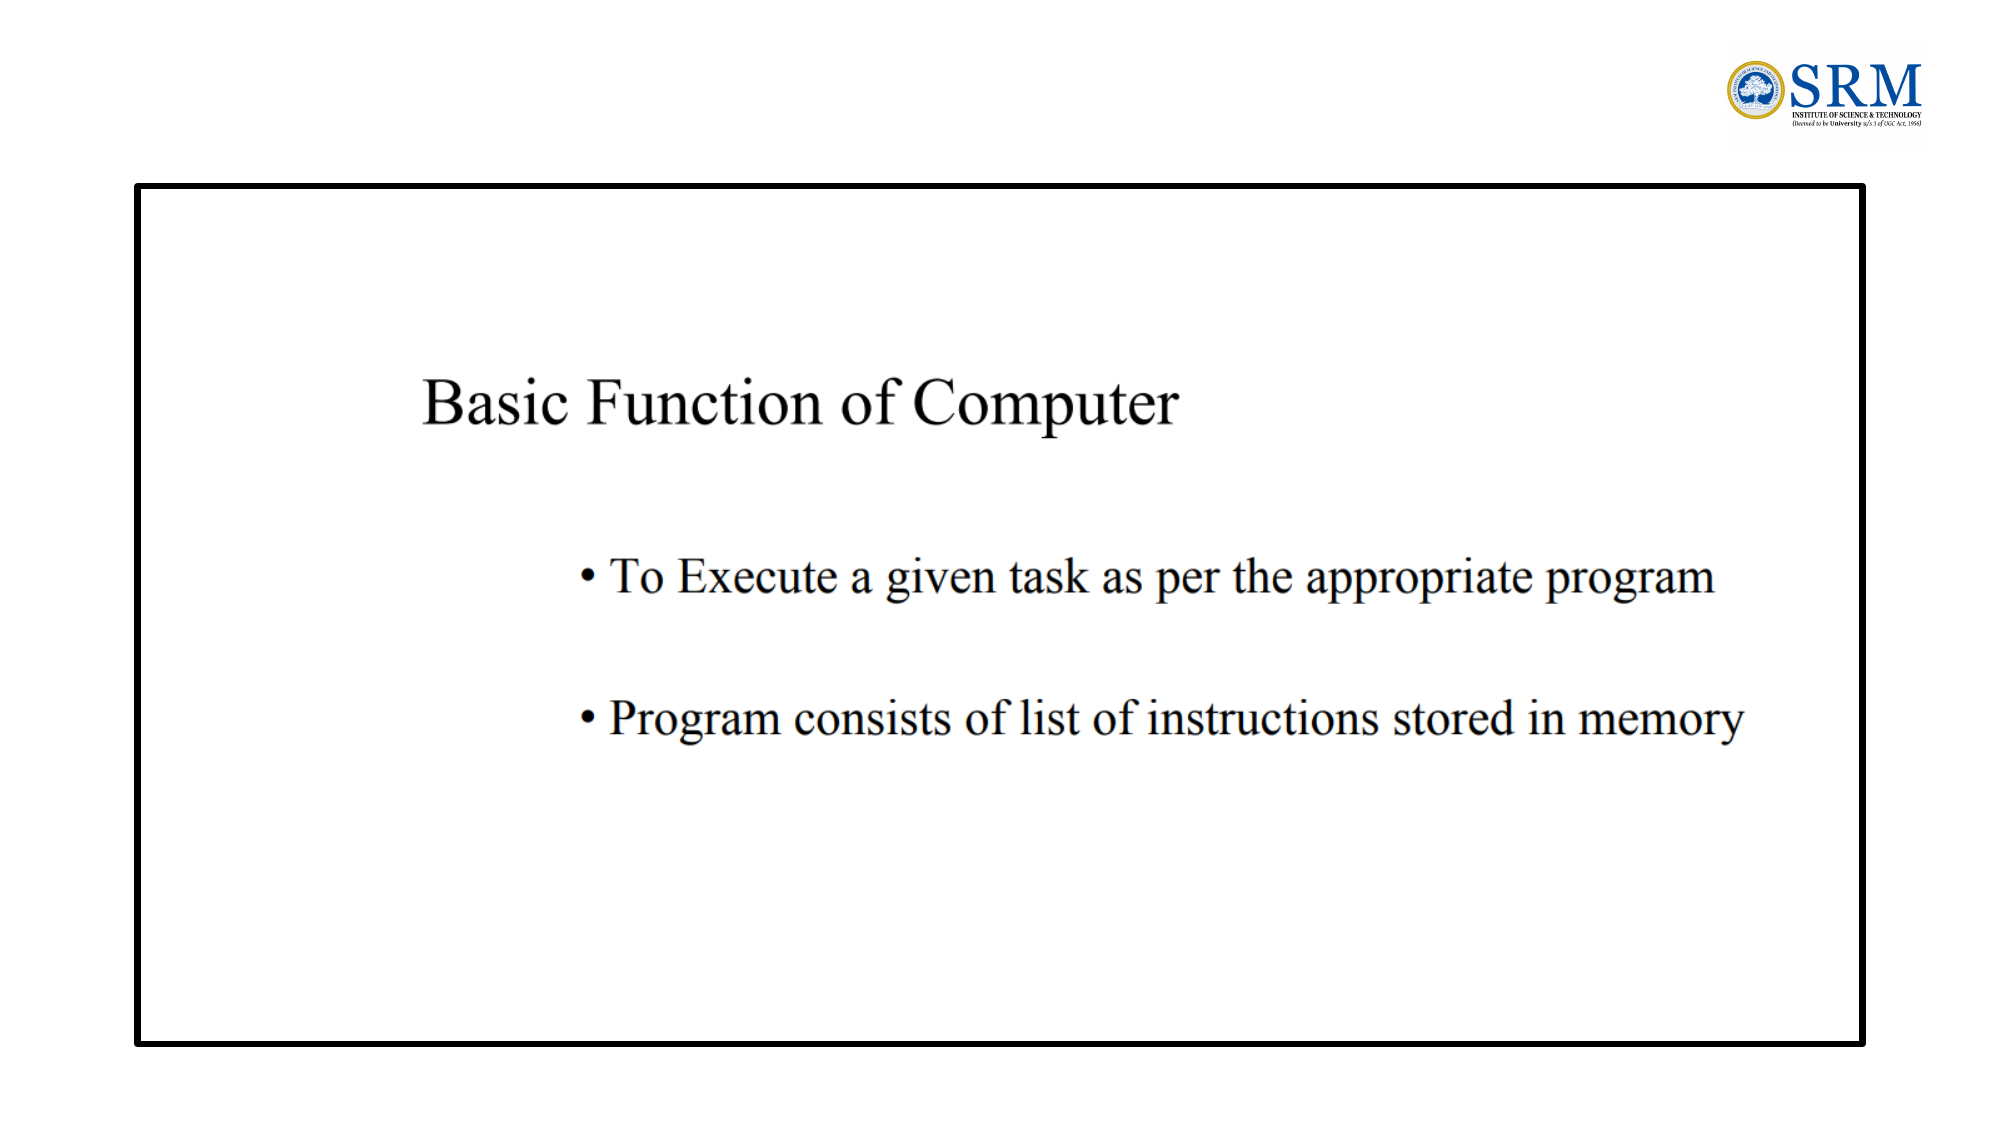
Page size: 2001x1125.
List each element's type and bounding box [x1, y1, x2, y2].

list [137, 186, 1863, 1045]
picture [1723, 37, 1926, 151]
picture [409, 348, 1751, 777]
